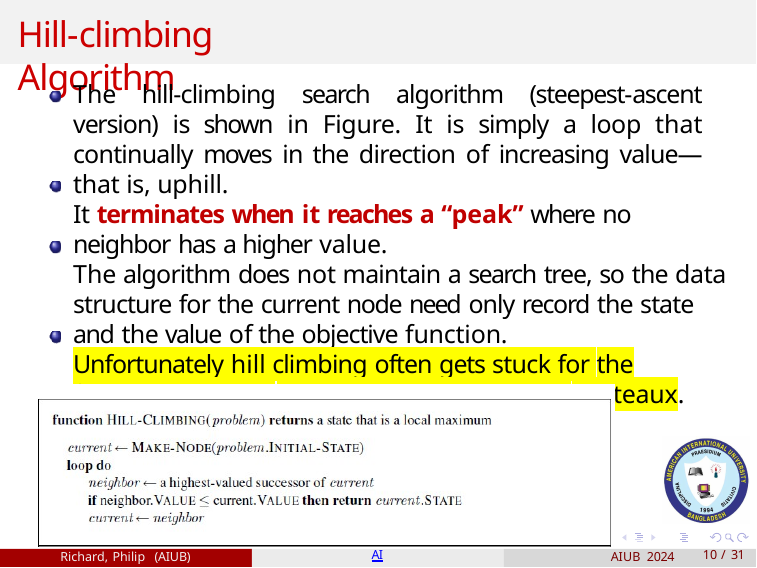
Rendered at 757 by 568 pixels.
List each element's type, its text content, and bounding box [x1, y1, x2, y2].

title Hill-climbing Algorithm [15, 9, 346, 108]
text_box [0, 0, 756, 64]
picture [48, 331, 62, 344]
picture [48, 181, 62, 194]
picture [48, 90, 62, 104]
picture [48, 241, 62, 254]
text_box The hill-climbing search algorithm (steepest-ascent version) is shown in Figure. It is simply a loop that continually moves in the direction of increasing value—that is, uphill. It terminates when it reaches a “peak” where no neighbor has a higher value. The algorithm does not maintain a search tree, so the data structure for the current node need only record the state and the value of the objective function. Unfortunately hill climbing often gets stuck for the following reasons: Local maxima, Ridges, and Plateaux. [71, 76, 734, 382]
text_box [0, 383, 757, 568]
